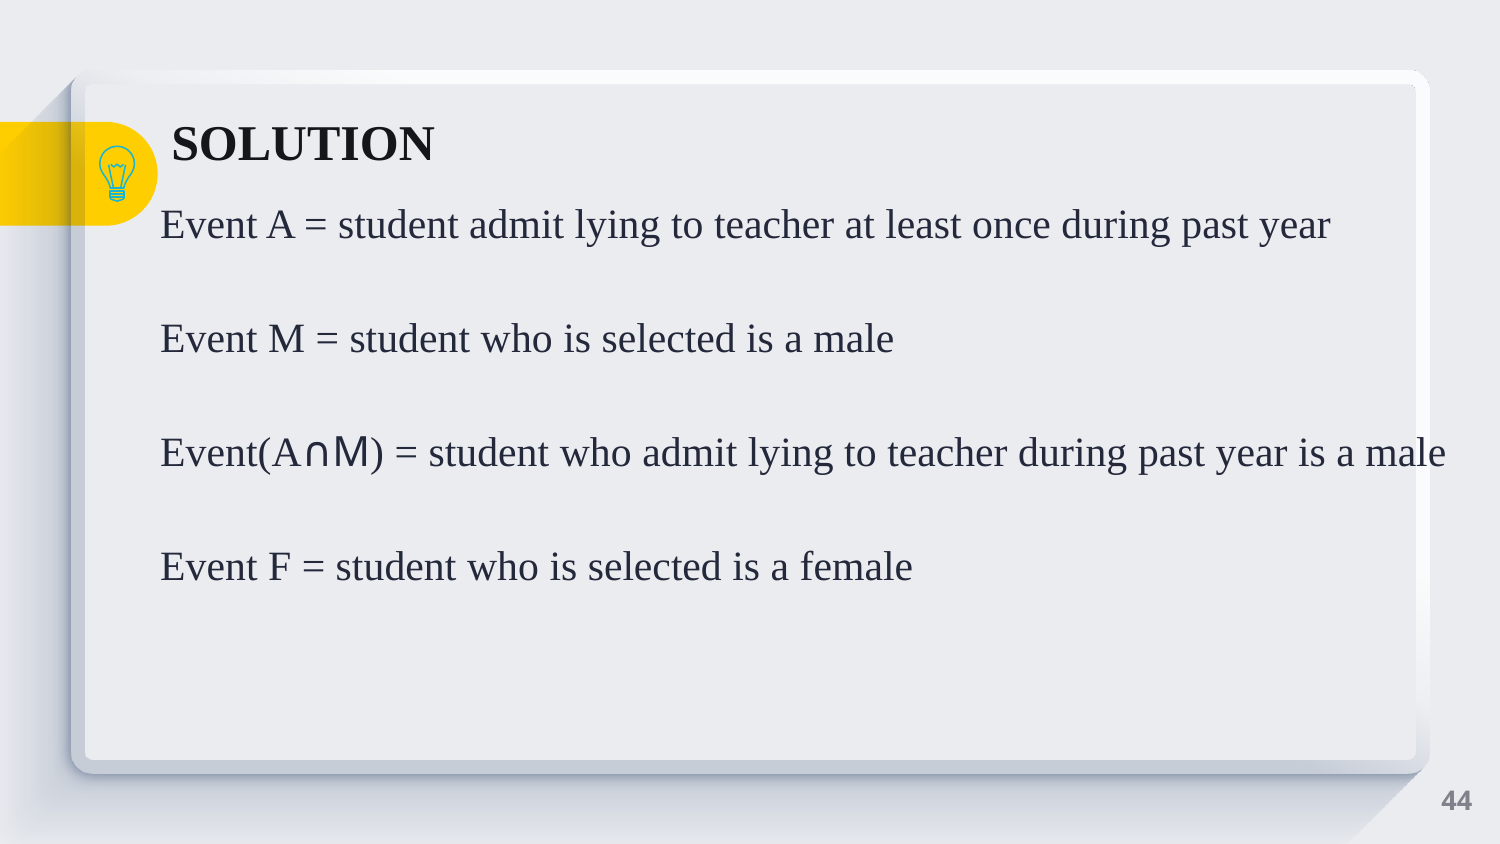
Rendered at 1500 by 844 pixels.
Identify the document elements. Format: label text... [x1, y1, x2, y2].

slide_number 44 [1414, 759, 1500, 844]
list Event A = student admit lying to teacher at least once during past year Event M = student who is selected is a male Event(A∩M) = student who admit lying to teacher during past year is a male Event F = student who is selected is a female [160, 190, 1488, 666]
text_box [99, 146, 135, 202]
picture [0, 0, 1500, 844]
title SOLUTION [171, 95, 458, 194]
